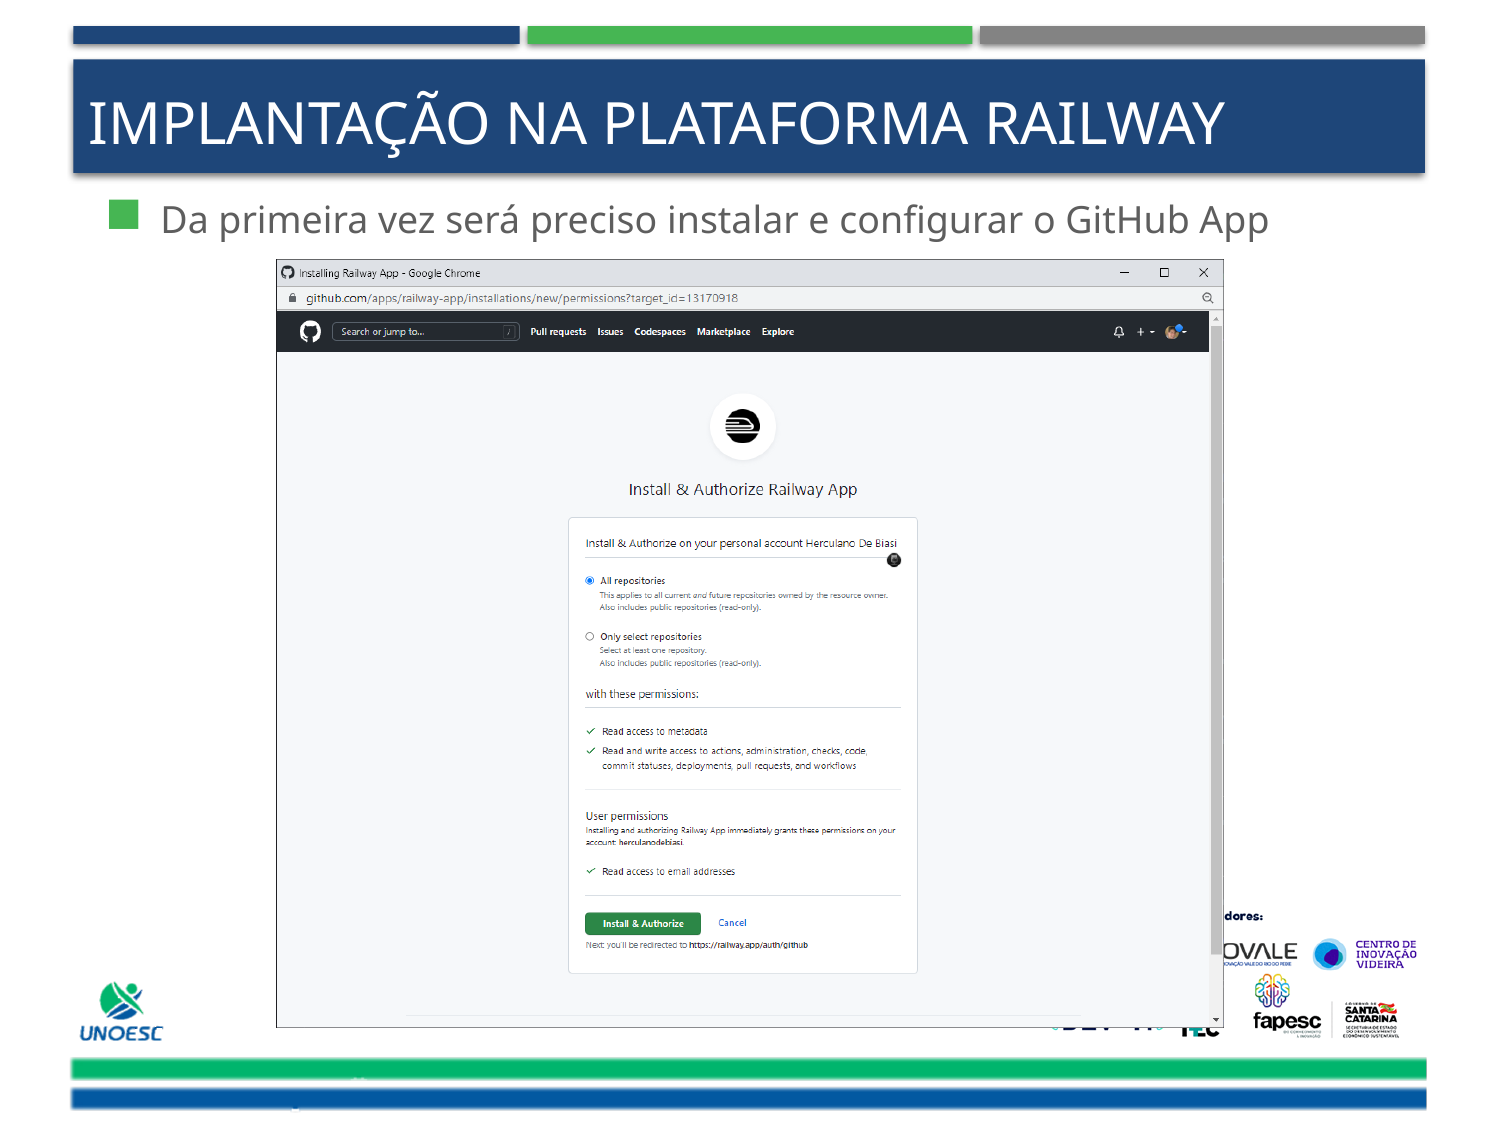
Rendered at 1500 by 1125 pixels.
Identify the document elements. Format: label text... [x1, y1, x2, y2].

picture [23, 200, 1500, 1125]
title Implantação na Plataforma Railway [73, 59, 1406, 164]
list Da primeira vez será preciso instalar e configurar o GitHub App [95, 188, 1481, 962]
